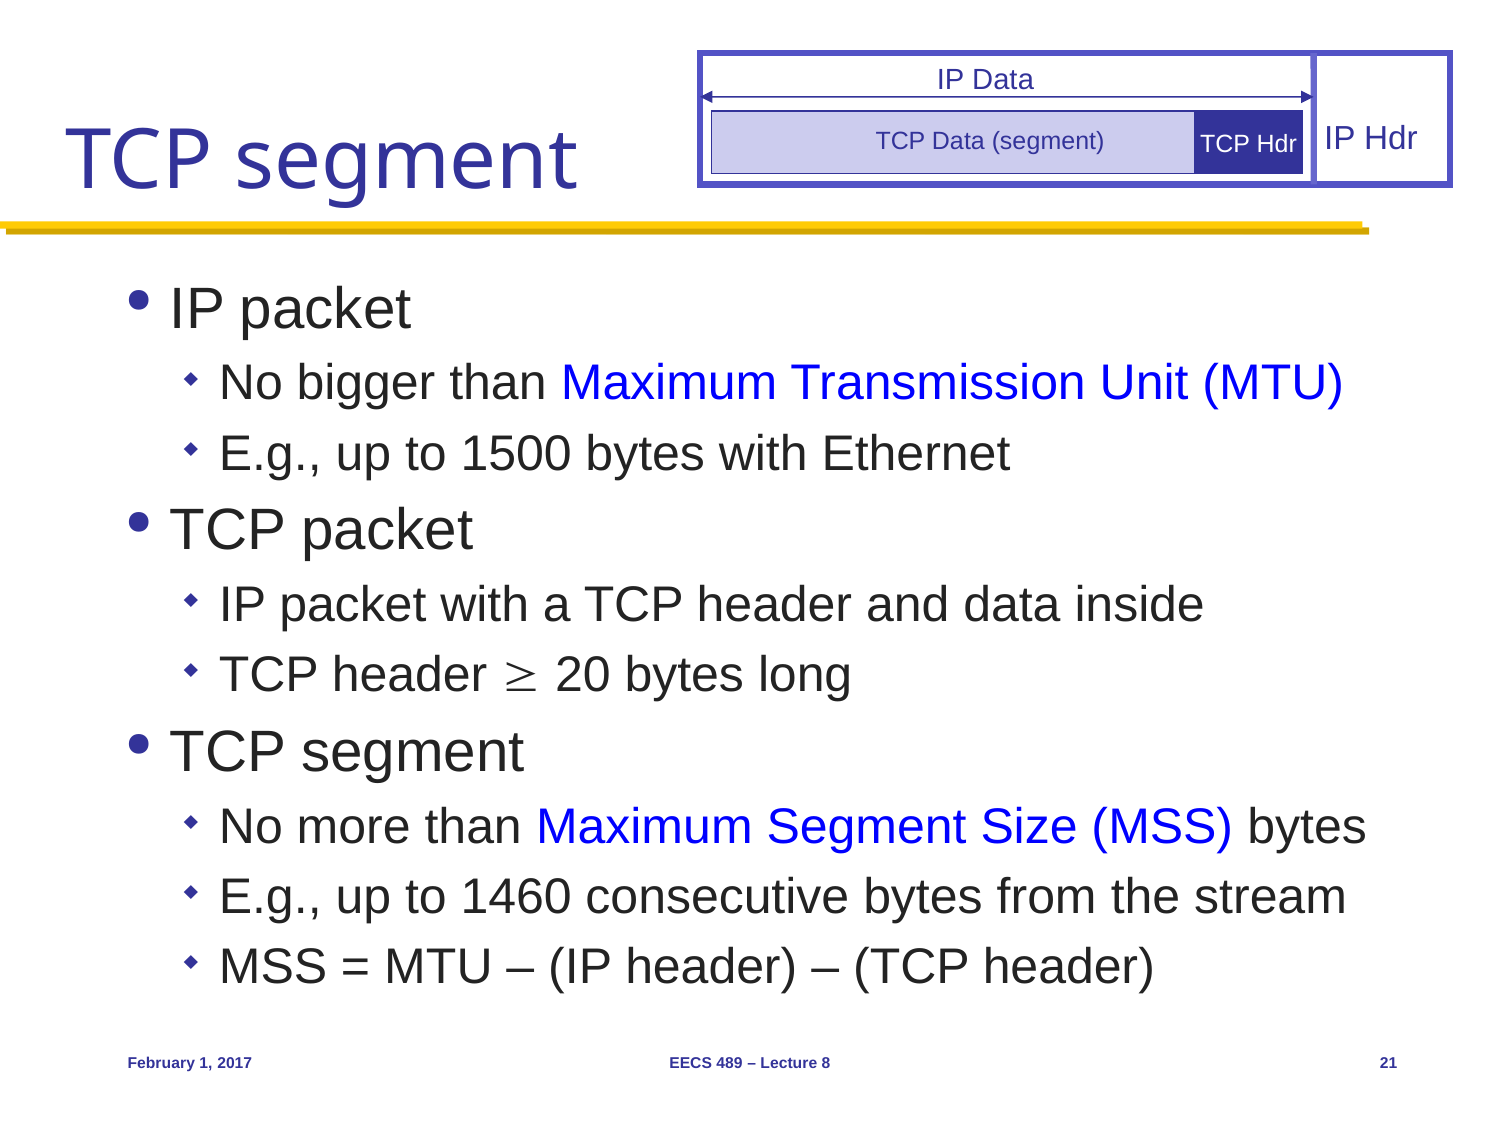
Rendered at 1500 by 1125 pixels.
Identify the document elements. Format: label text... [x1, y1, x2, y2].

slide_number 21 [1312, 1024, 1413, 1101]
list IP packet No bigger than Maximum Transmission Unit (MTU) E.g., up to 1500 bytes with Ethernet TCP packet IP packet with a TCP header and data inside TCP header  20 bytes long TCP segment No more than Maximum Segment Size (MSS) bytes E.g., up to 1460 consecutive bytes from the stream MSS = MTU – (IP header) – (TCP header) [112, 262, 1413, 988]
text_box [699, 52, 1451, 185]
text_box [711, 110, 1303, 174]
title TCP segment [49, 24, 689, 213]
footer EECS 489 – Lecture 8 [512, 1024, 988, 1101]
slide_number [112, 1024, 426, 1101]
